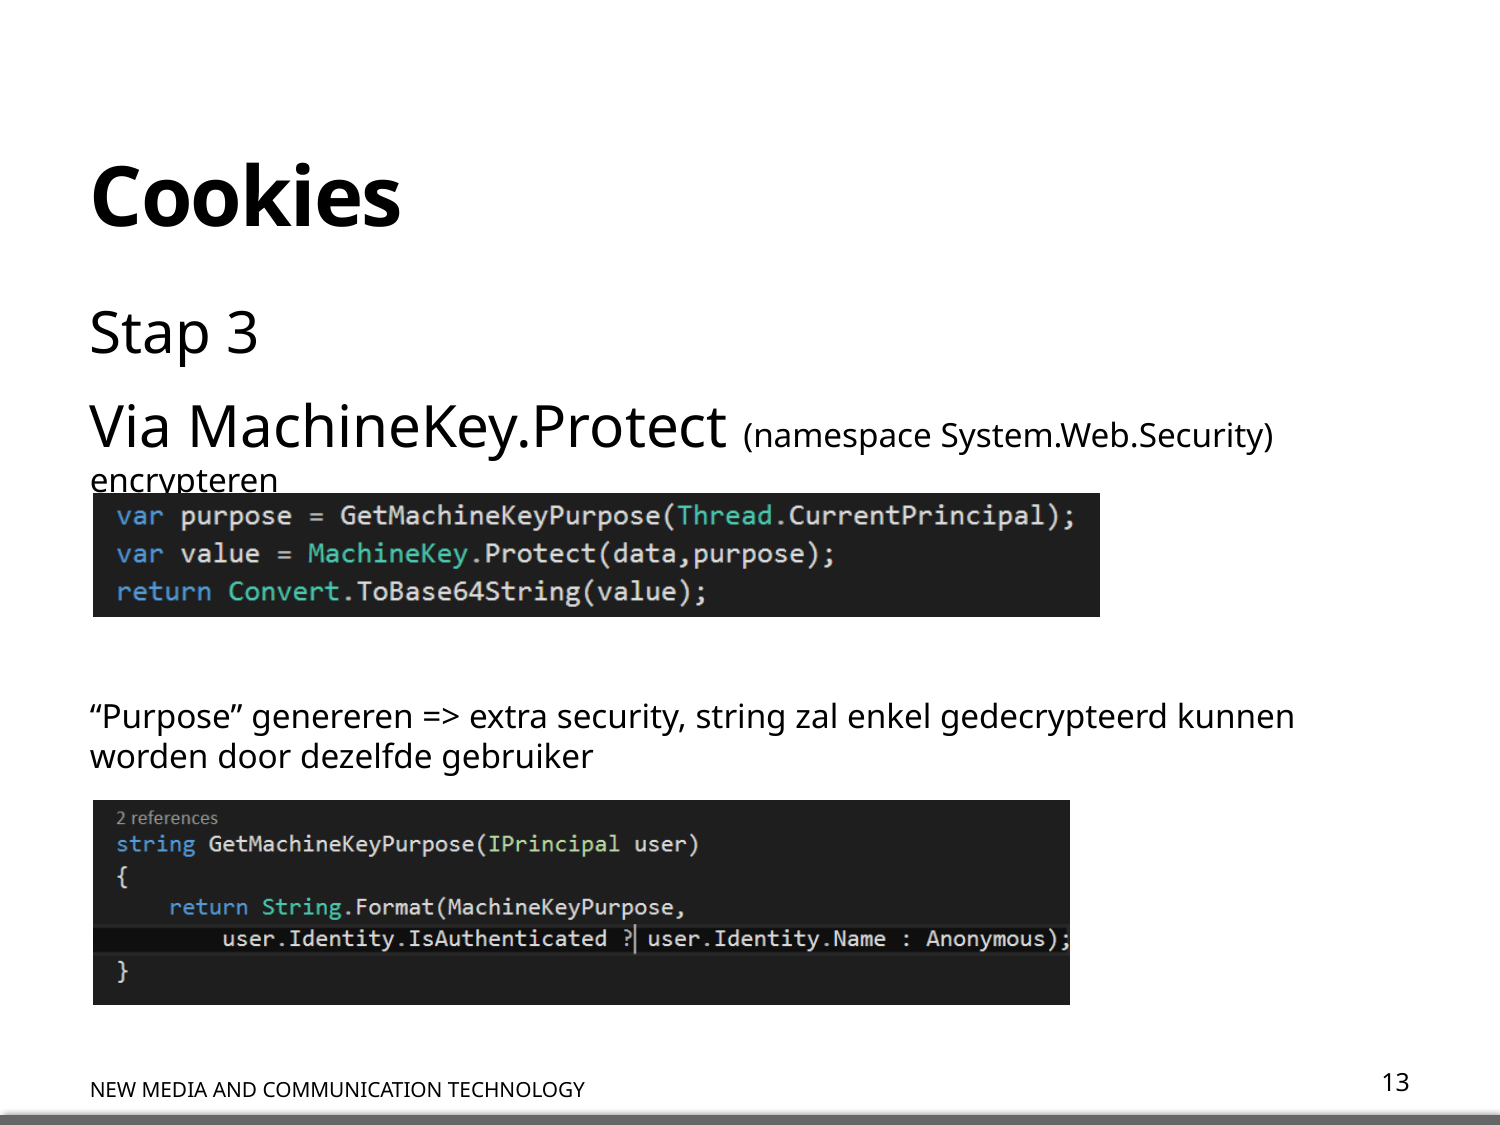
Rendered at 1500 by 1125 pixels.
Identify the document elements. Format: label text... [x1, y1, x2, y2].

slide_number 13 [1146, 1068, 1425, 1108]
picture [92, 492, 1100, 618]
picture [92, 799, 1071, 1006]
list Stap 3 Via MachineKey.Protect (namespace System.Web.Security) encrypteren “Purpose” genereren => extra security, string zal enkel gedecrypteerd kunnen worden door dezelfde gebruiker [75, 287, 1425, 1005]
title Cookies [75, 25, 1425, 250]
